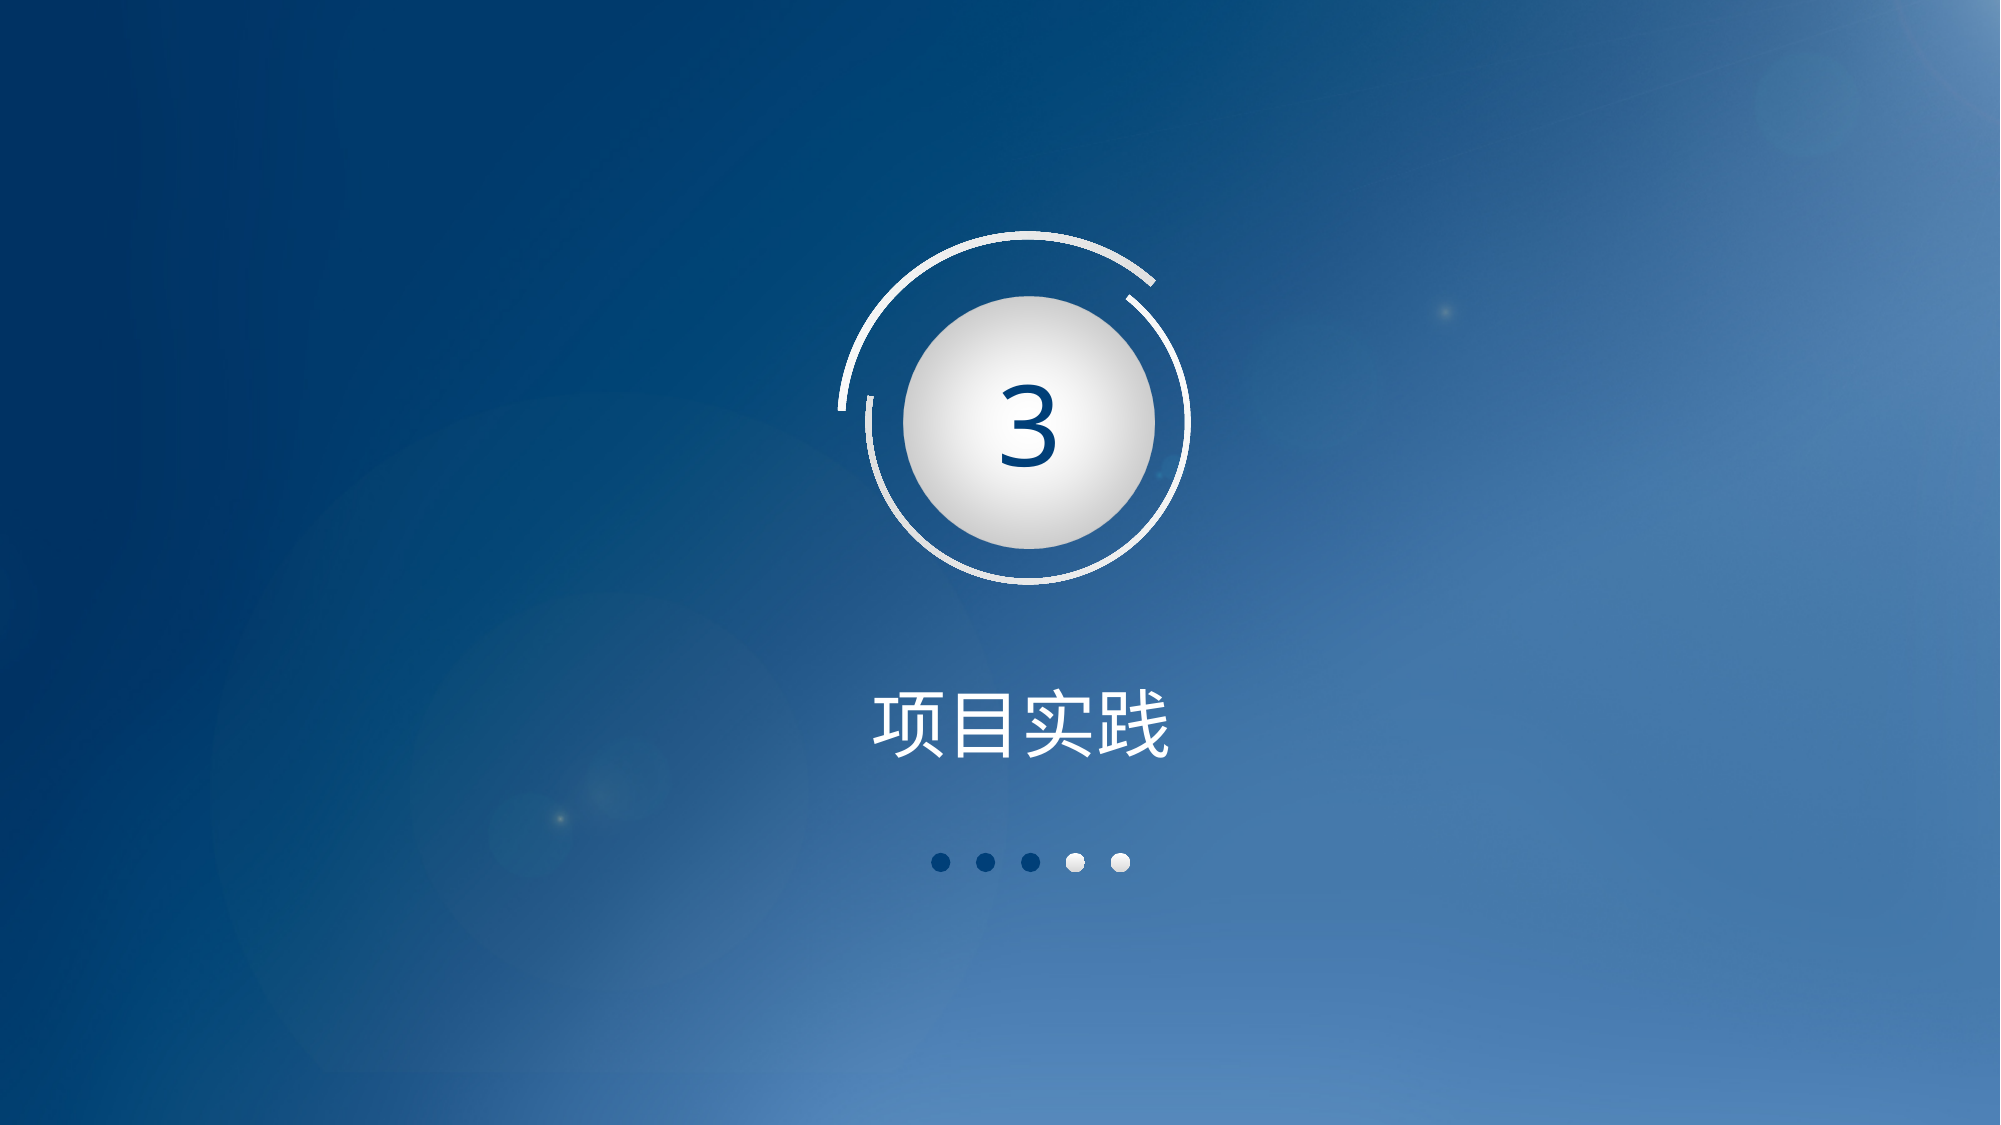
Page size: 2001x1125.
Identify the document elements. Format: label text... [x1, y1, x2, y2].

text_box [975, 852, 996, 873]
text_box [1021, 852, 1041, 873]
text_box 项目实践 [786, 669, 1256, 775]
text_box [837, 231, 1156, 411]
text_box [1159, 325, 1191, 519]
text_box [941, 559, 1116, 585]
text_box [1110, 852, 1131, 873]
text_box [902, 296, 1156, 550]
text_box [865, 395, 897, 518]
text_box [931, 852, 951, 873]
text_box [1065, 852, 1086, 873]
picture [0, 0, 2000, 1125]
